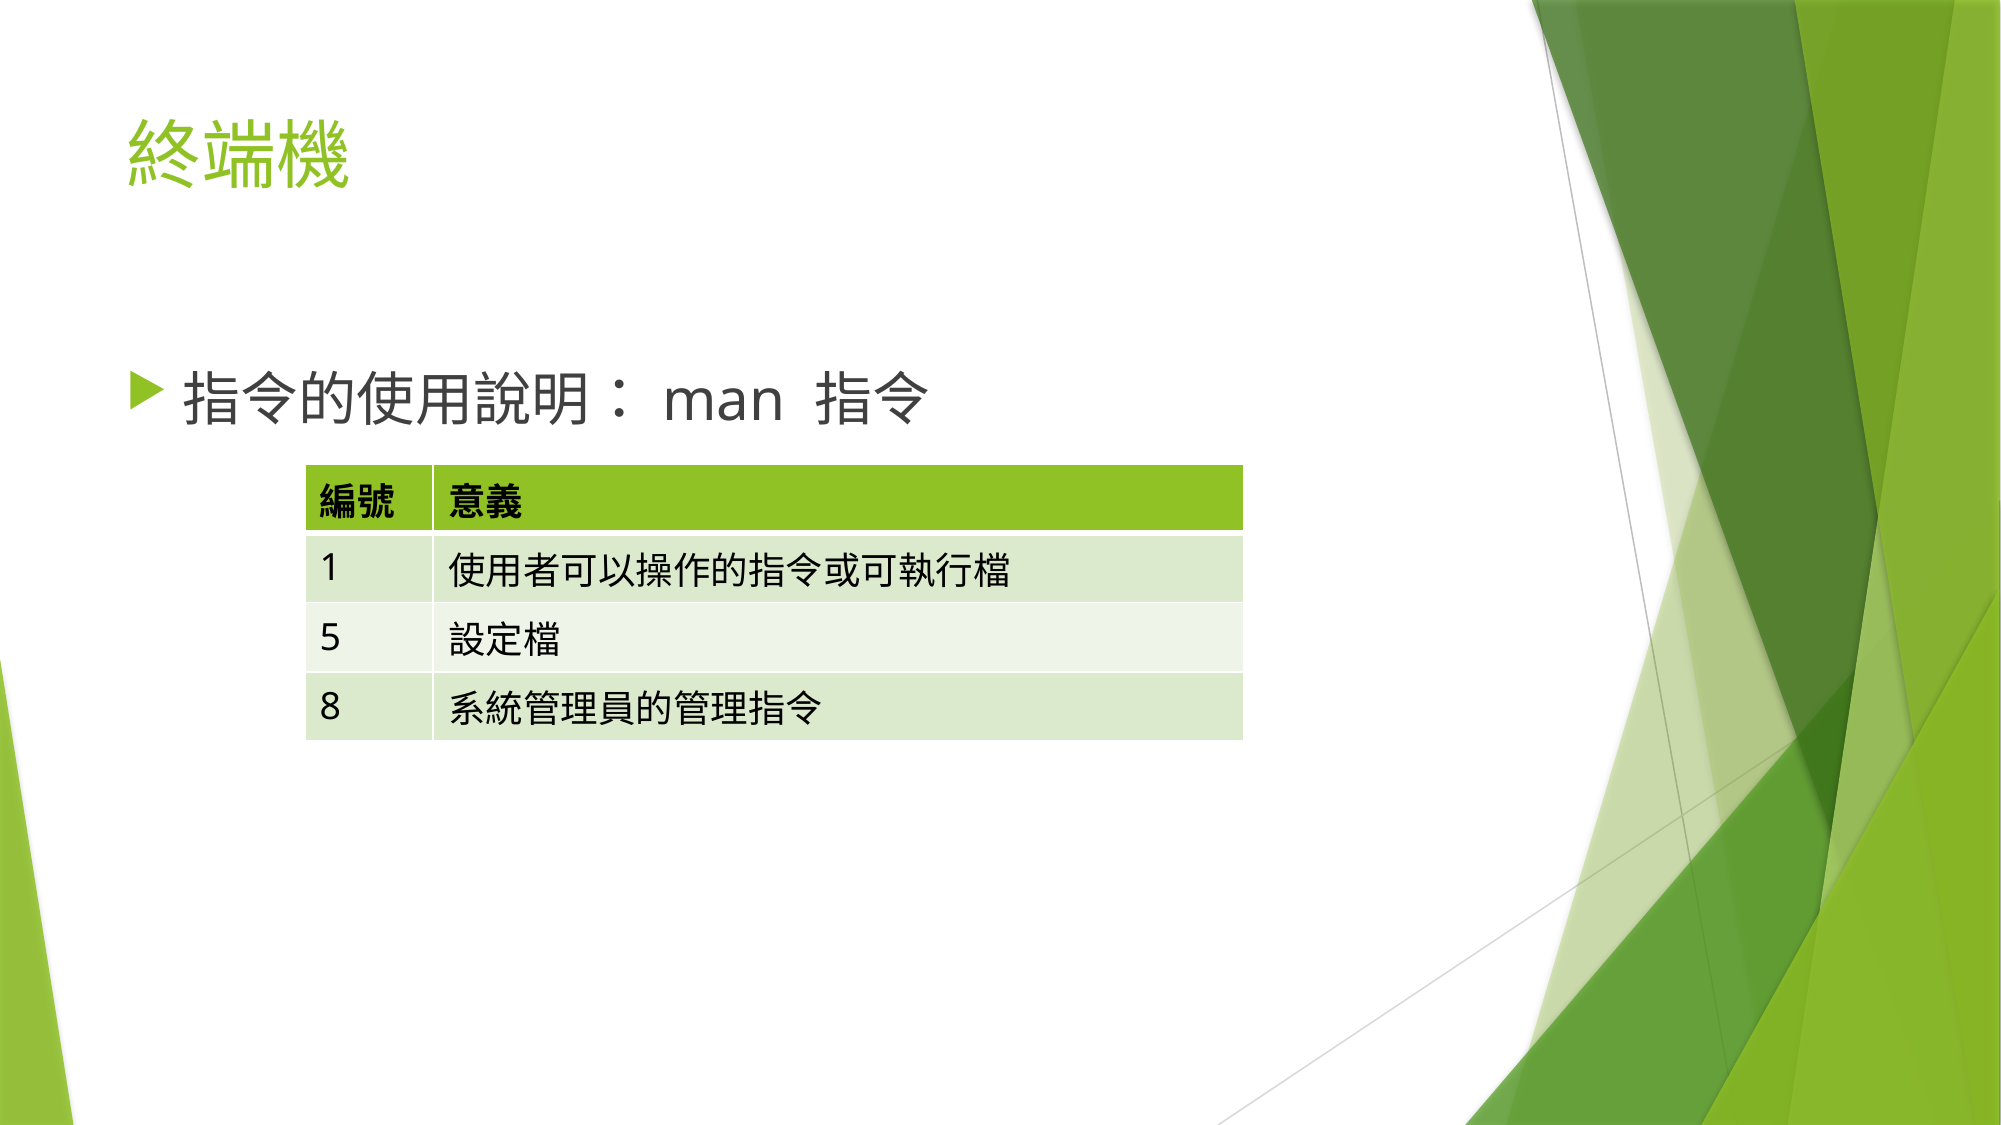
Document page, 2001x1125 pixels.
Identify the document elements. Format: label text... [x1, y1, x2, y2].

table_cell 5 [306, 603, 432, 671]
table_cell 1 [306, 536, 432, 602]
table_cell 系統管理員的管理指令 [434, 673, 1243, 740]
table_cell 設定檔 [434, 603, 1243, 671]
table_header 編號 [306, 465, 432, 530]
table_header 意義 [434, 465, 1243, 530]
table_cell 使用者可以操作的指令或可執行檔 [434, 536, 1243, 602]
title 終端機 [111, 99, 1522, 317]
table_cell 8 [306, 673, 432, 740]
list 指令的使用說明：man 指令 [111, 354, 1522, 992]
